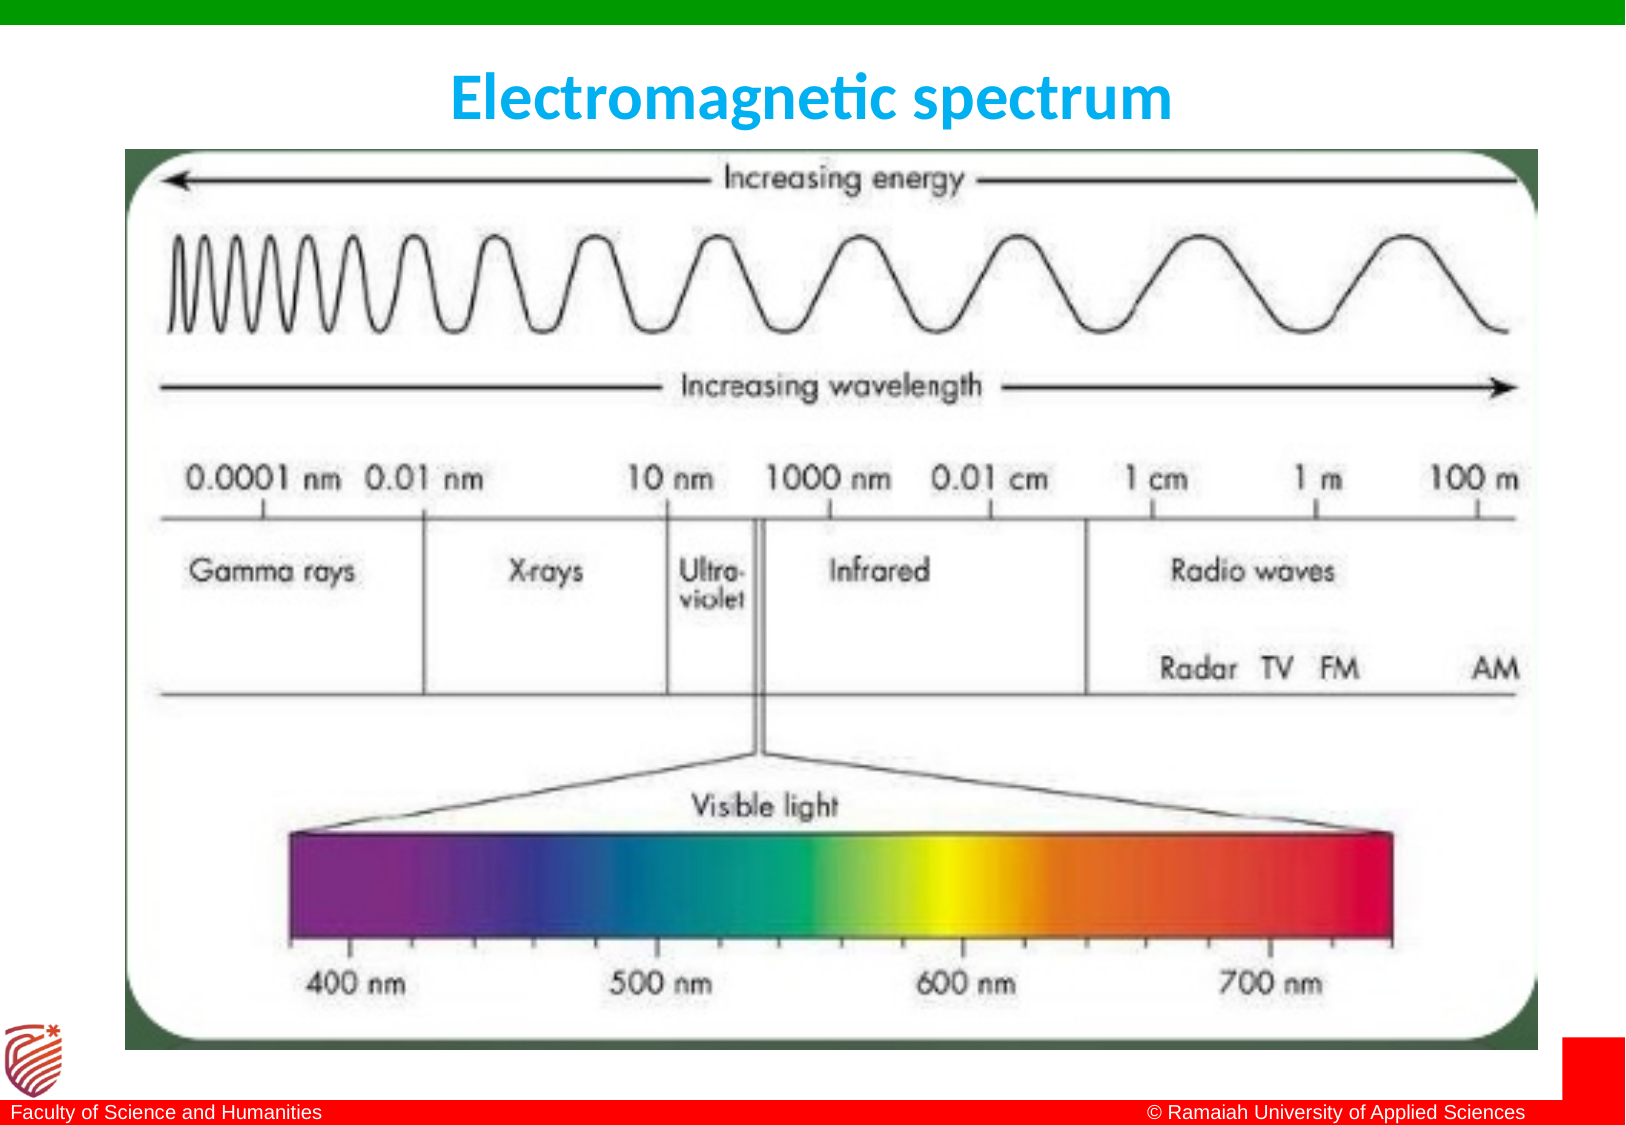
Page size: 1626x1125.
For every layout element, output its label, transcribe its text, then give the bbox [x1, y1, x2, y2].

title Electromagnetic spectrum [81, 45, 1544, 125]
picture [0, 1013, 69, 1100]
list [124, 149, 1538, 1050]
